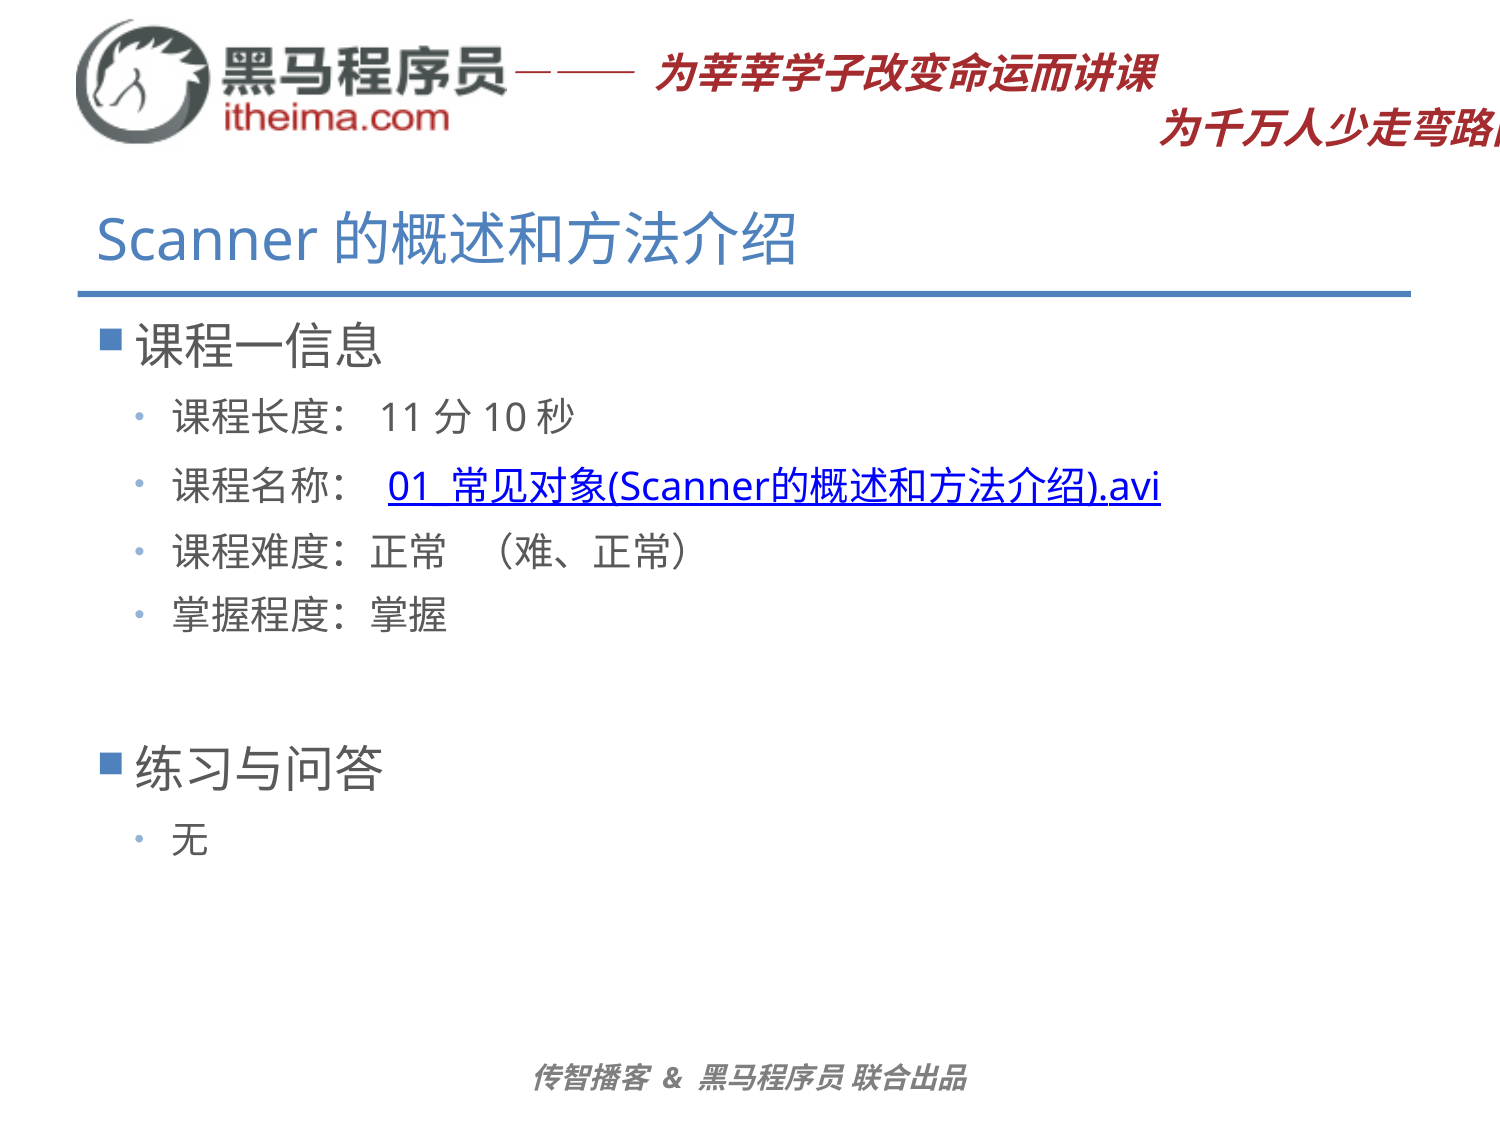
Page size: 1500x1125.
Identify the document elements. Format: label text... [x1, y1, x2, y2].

title Scanner的概述和方法介绍 [81, 162, 1416, 280]
picture [76, 0, 507, 161]
list 课程一信息 课程长度：11分10秒 课程名称： 01_常见对象(Scanner的概述和方法介绍).avi 课程难度：正常 （难、正常） 掌握程度：掌握 练习与问答 无 [81, 313, 1416, 1061]
